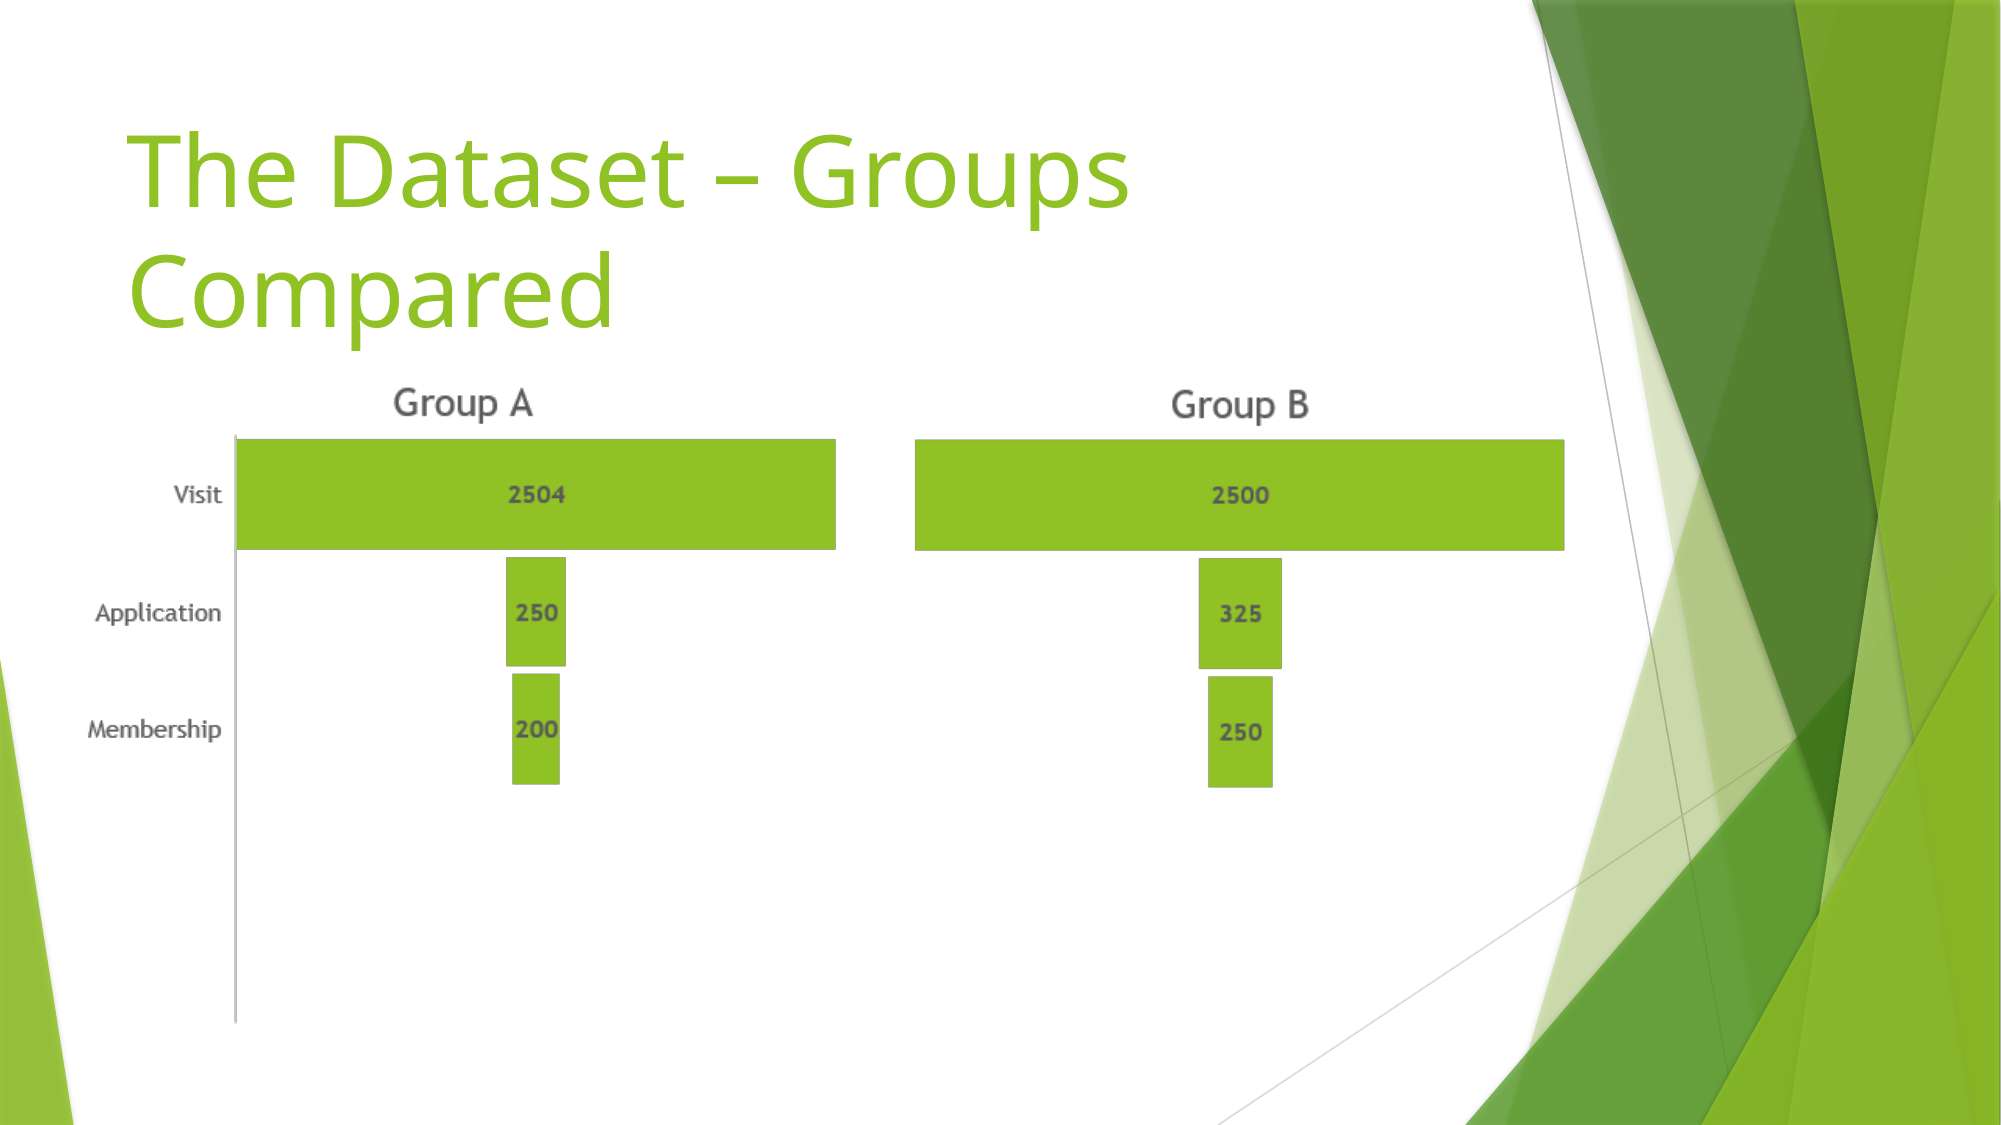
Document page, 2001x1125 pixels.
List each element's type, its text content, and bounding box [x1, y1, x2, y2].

title The Dataset – Groups Compared [111, 99, 1643, 317]
picture [903, 370, 1580, 1043]
picture [76, 368, 853, 1041]
